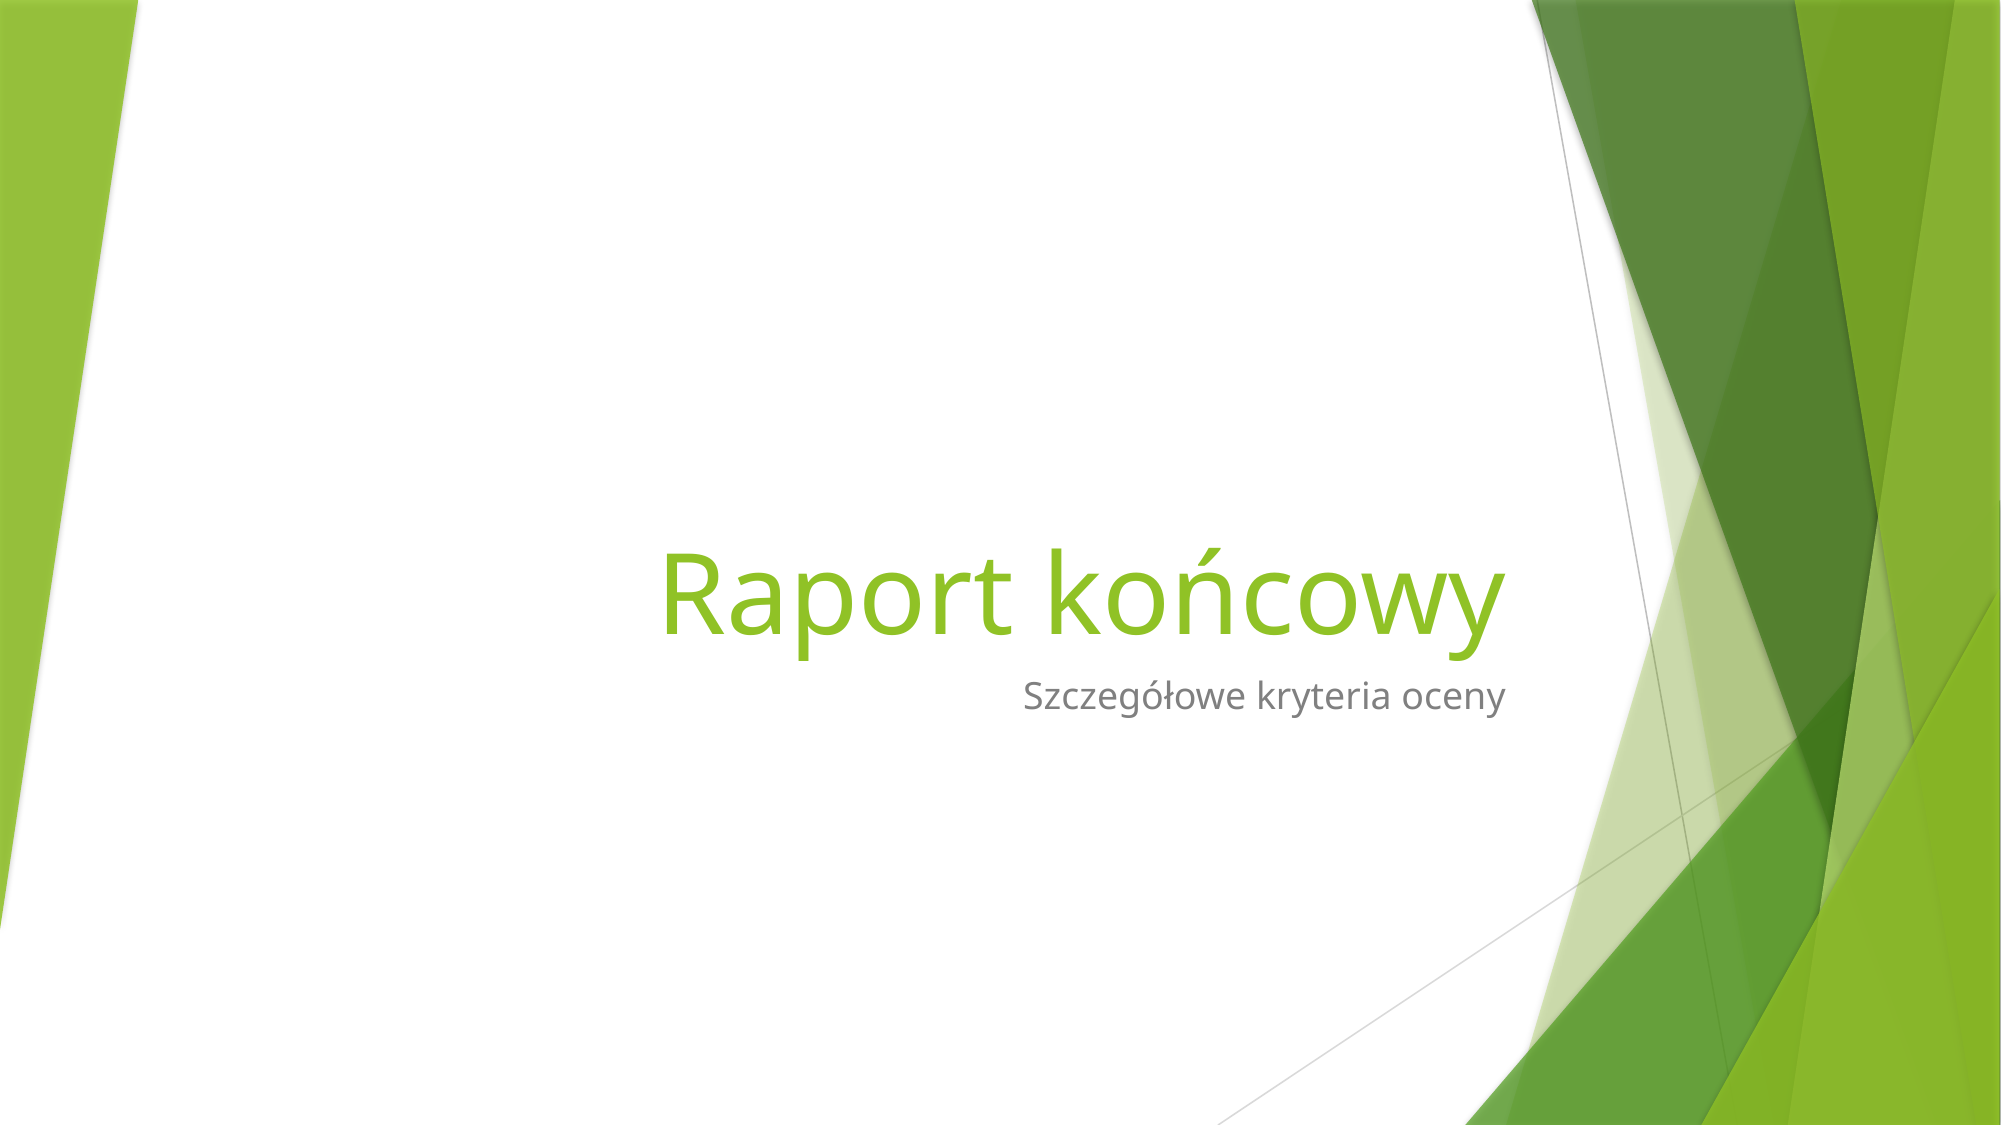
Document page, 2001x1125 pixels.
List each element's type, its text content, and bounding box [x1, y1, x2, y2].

title Raport końcowy [247, 394, 1522, 664]
subtitle Szczegółowe kryteria oceny [247, 664, 1522, 845]
